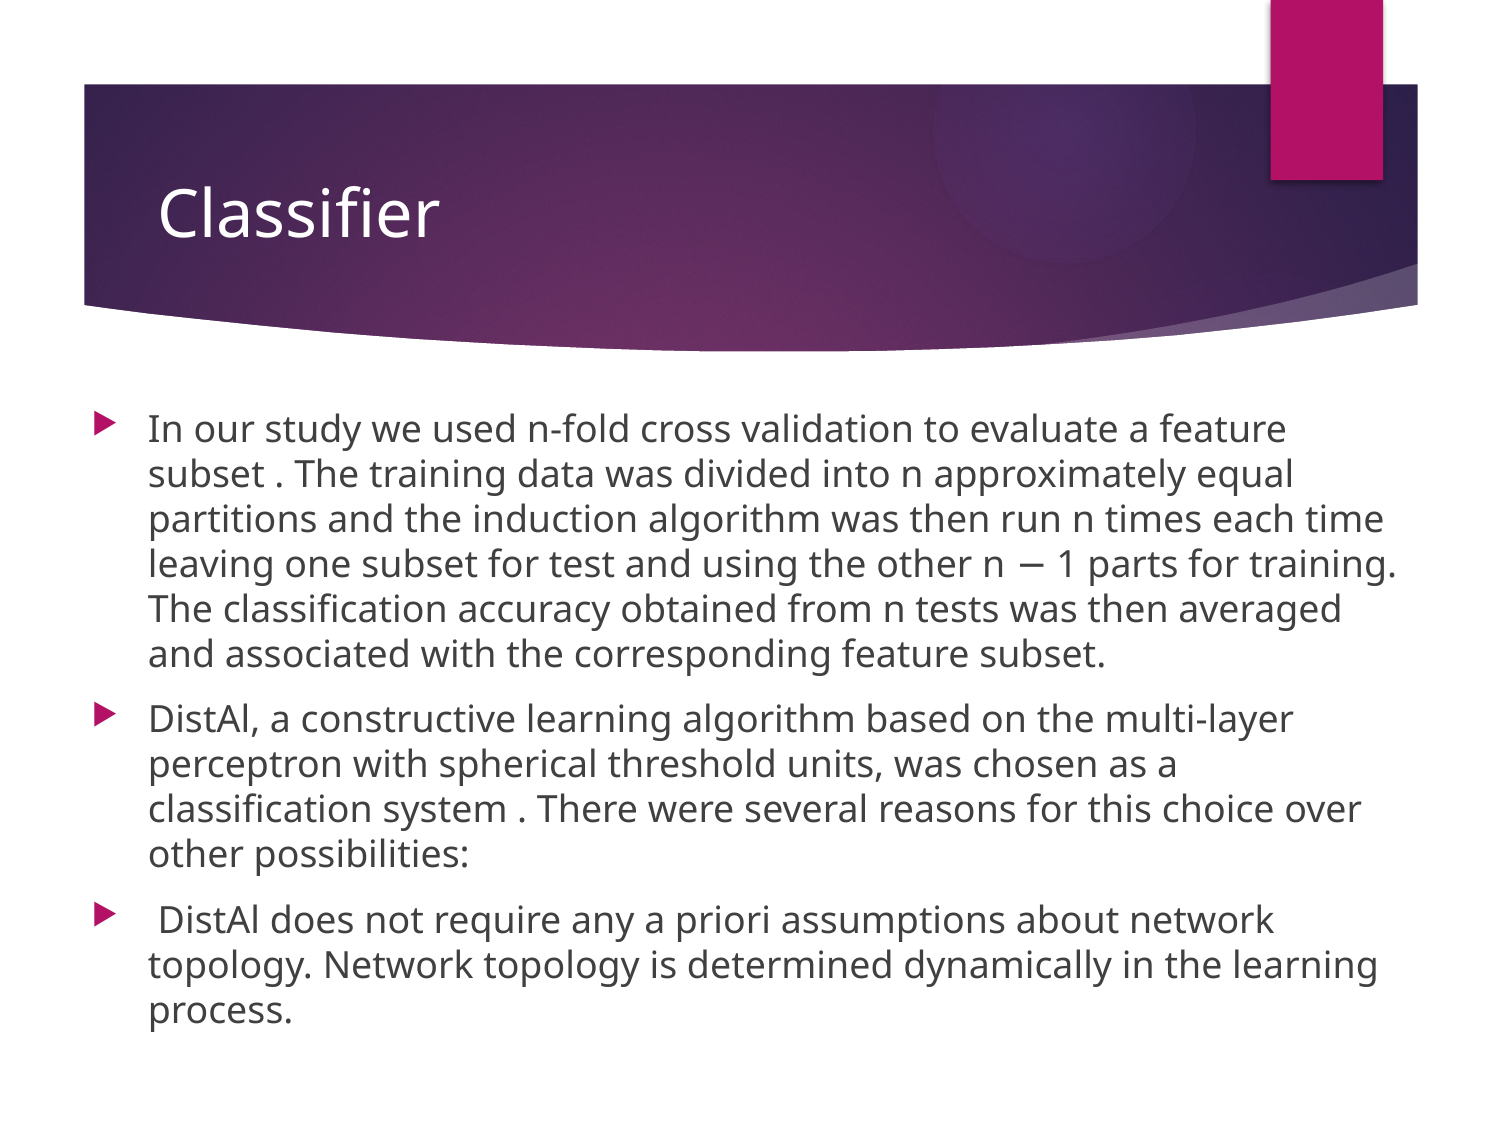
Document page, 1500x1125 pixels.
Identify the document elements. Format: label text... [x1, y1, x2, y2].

list In our study we used n-fold cross validation to evaluate a feature subset . The training data was divided into n approximately equal partitions and the induction algorithm was then run n times each time leaving one subset for test and using the other n − 1 parts for training. The classiﬁcation accuracy obtained from n tests was then averaged and associated with the corresponding feature subset. DistAl, a constructive learning algorithm based on the multi-layer perceptron with spherical threshold units, was chosen as a classiﬁcation system . There were several reasons for this choice over other possibilities: DistAl does not require any a priori assumptions about network topology. Network topology is determined dynamically in the learning process. [76, 397, 1427, 1125]
title Classifier [142, 152, 1183, 269]
